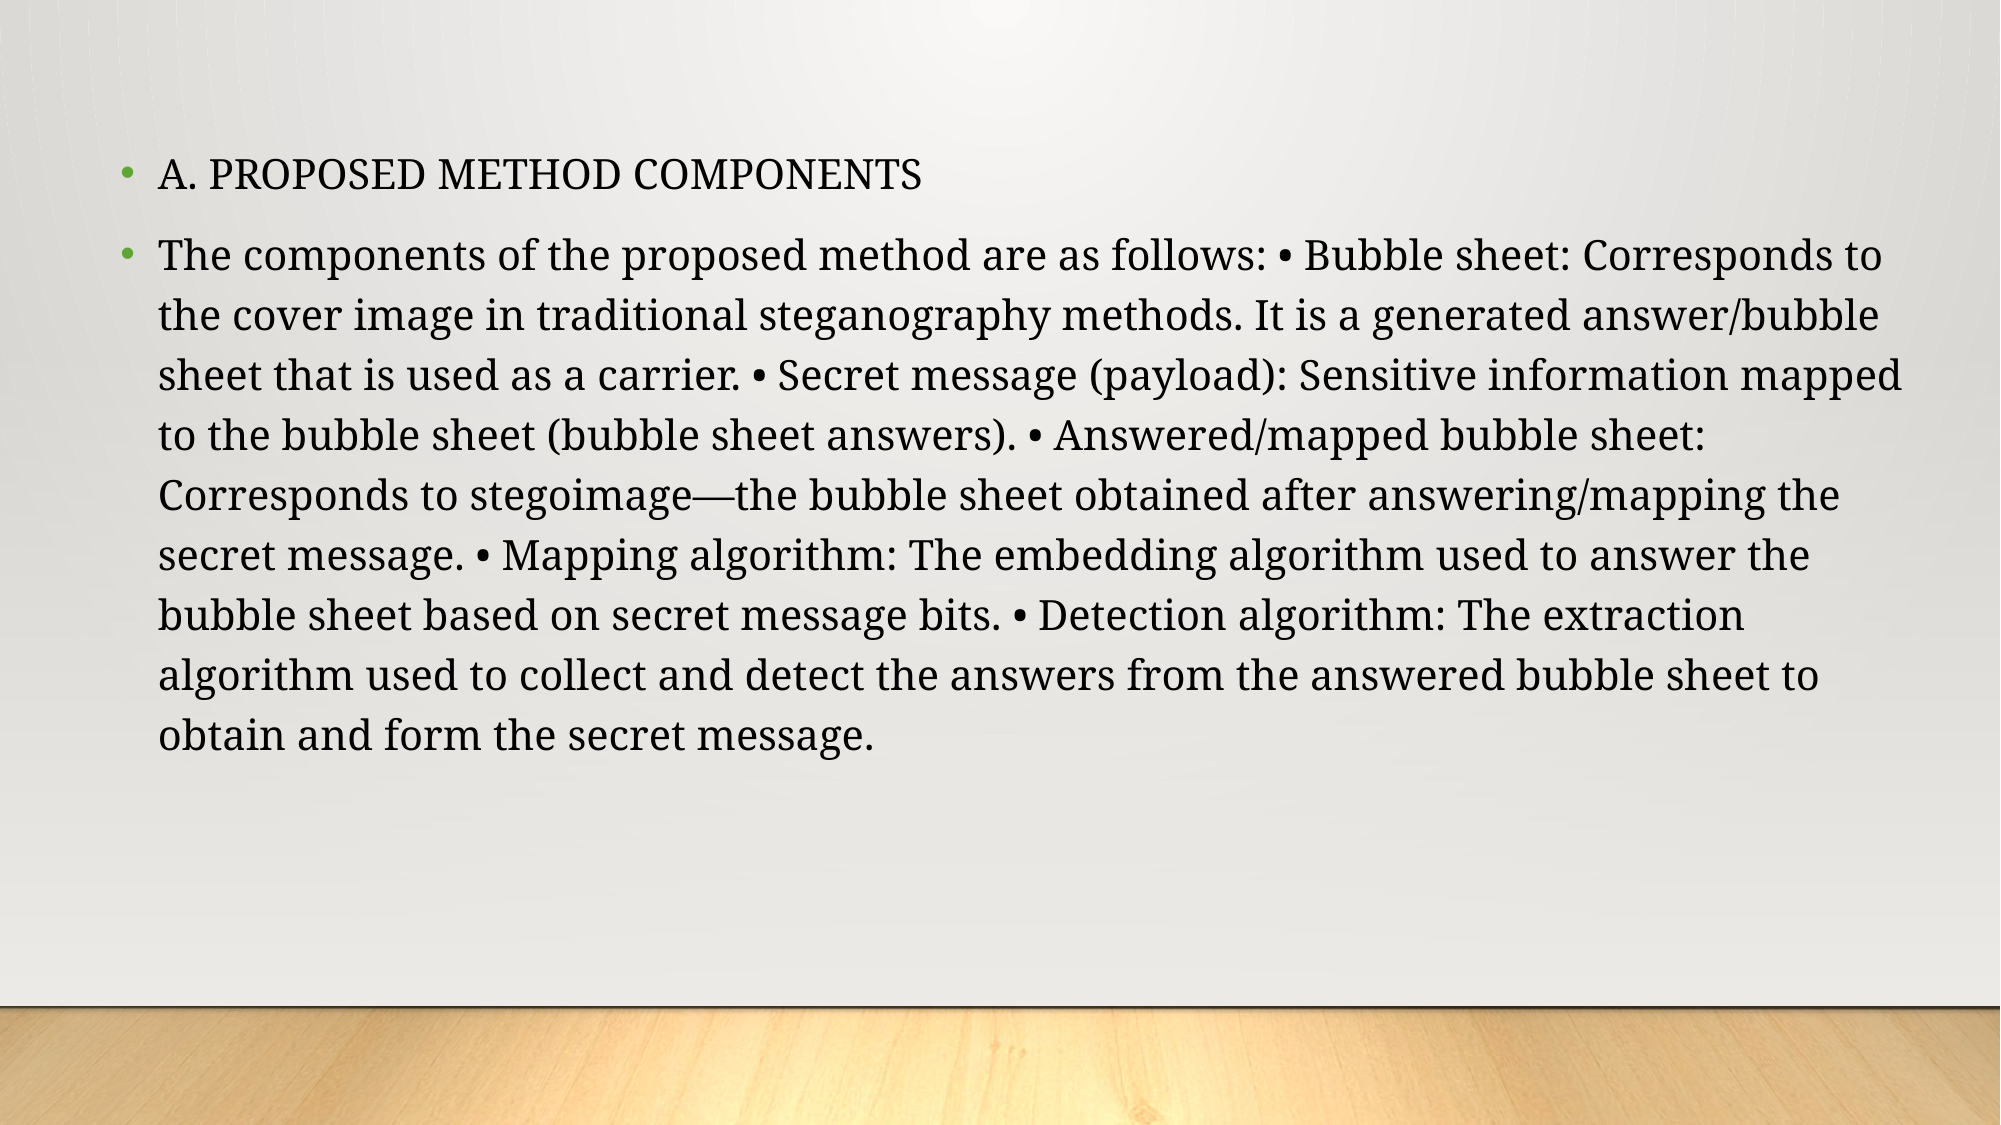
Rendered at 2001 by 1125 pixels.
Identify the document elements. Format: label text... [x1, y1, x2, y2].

picture [0, 1006, 2000, 1125]
text_box A. PROPOSED METHOD COMPONENTS The components of the proposed method are as follows: • Bubble sheet: Corresponds to the cover image in traditional steganography methods. It is a generated answer/bubble sheet that is used as a carrier. • Secret message (payload): Sensitive information mapped to the bubble sheet (bubble sheet answers). • Answered/mapped bubble sheet: Corresponds to stegoimage—the bubble sheet obtained after answering/mapping the secret message. • Mapping algorithm: The embedding algorithm used to answer the bubble sheet based on secret message bits. • Detection algorithm: The extraction algorithm used to collect and detect the answers from the answered bubble sheet to obtain and form the secret message. [105, 130, 1927, 933]
